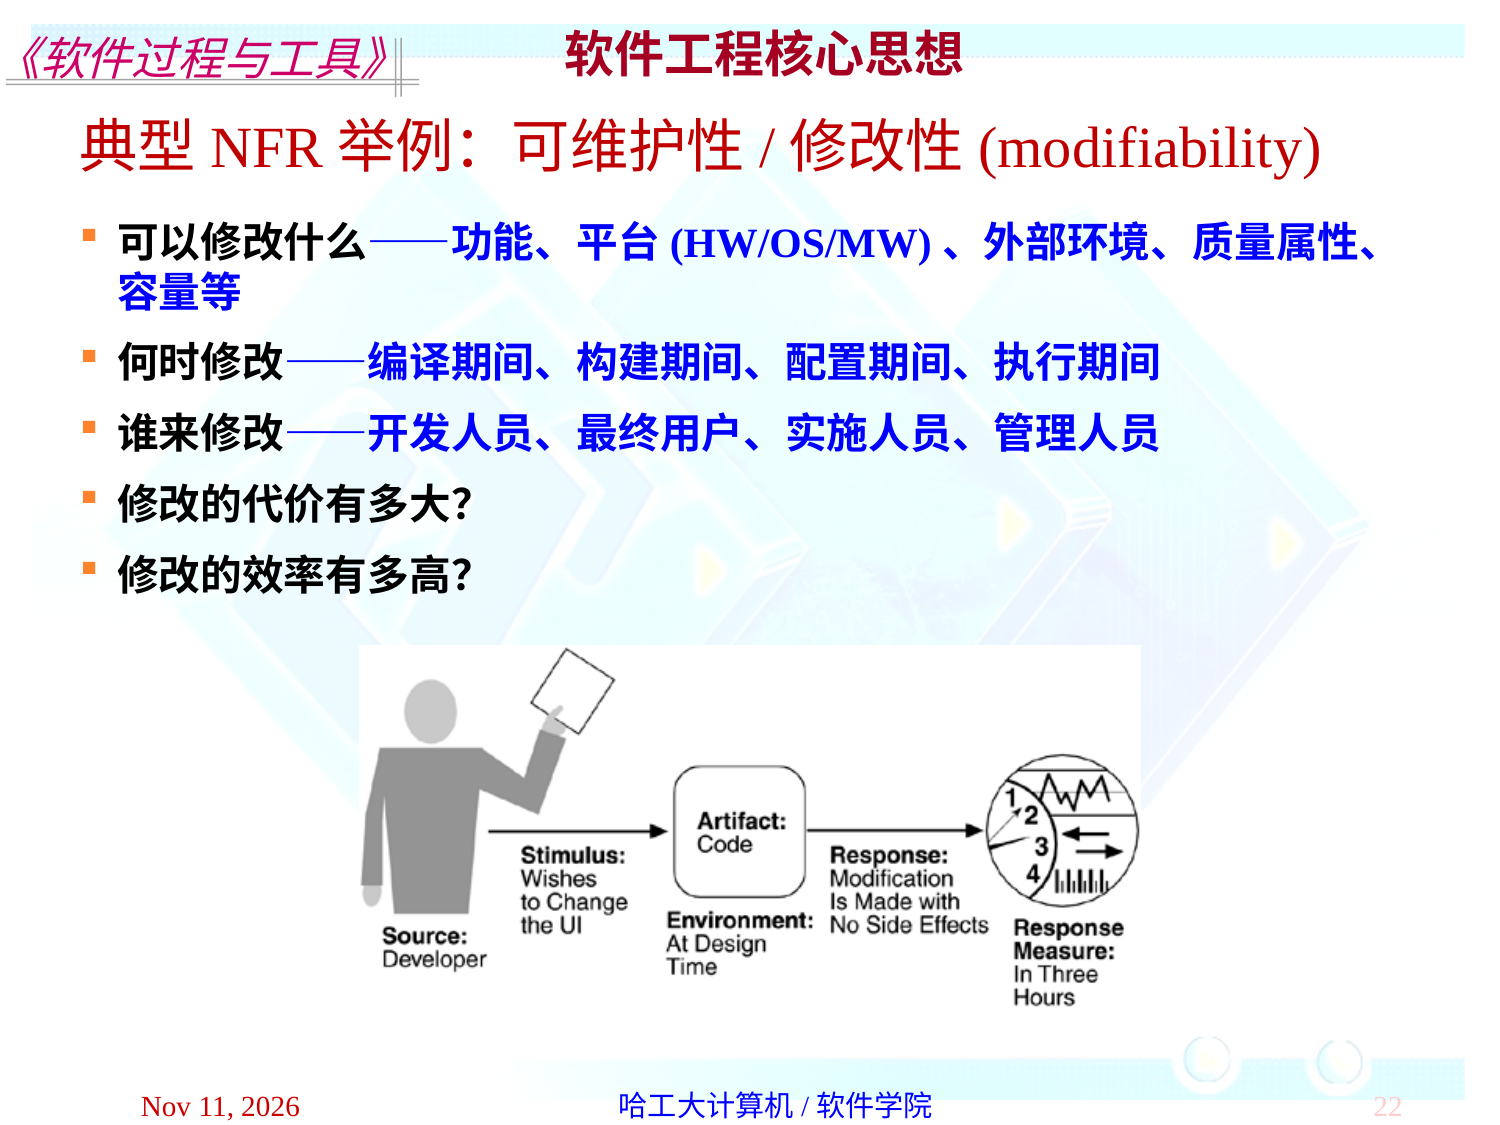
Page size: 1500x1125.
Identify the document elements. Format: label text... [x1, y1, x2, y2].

text_box 可以修改什么——功能、平台(HW/OS/MW)、外部环境、质量属性、容量等 何时修改——编译期间、构建期间、配置期间、执行期间 谁来修改——开发人员、最终用户、实施人员、管理人员 修改的代价有多大？ 修改的效率有多高？ [64, 207, 1412, 1047]
picture [359, 645, 1141, 1011]
text_box 软件工程核心思想 [389, 15, 1140, 90]
text_box 典型NFR举例：可维护性/修改性(modifiability) [64, 101, 1415, 209]
